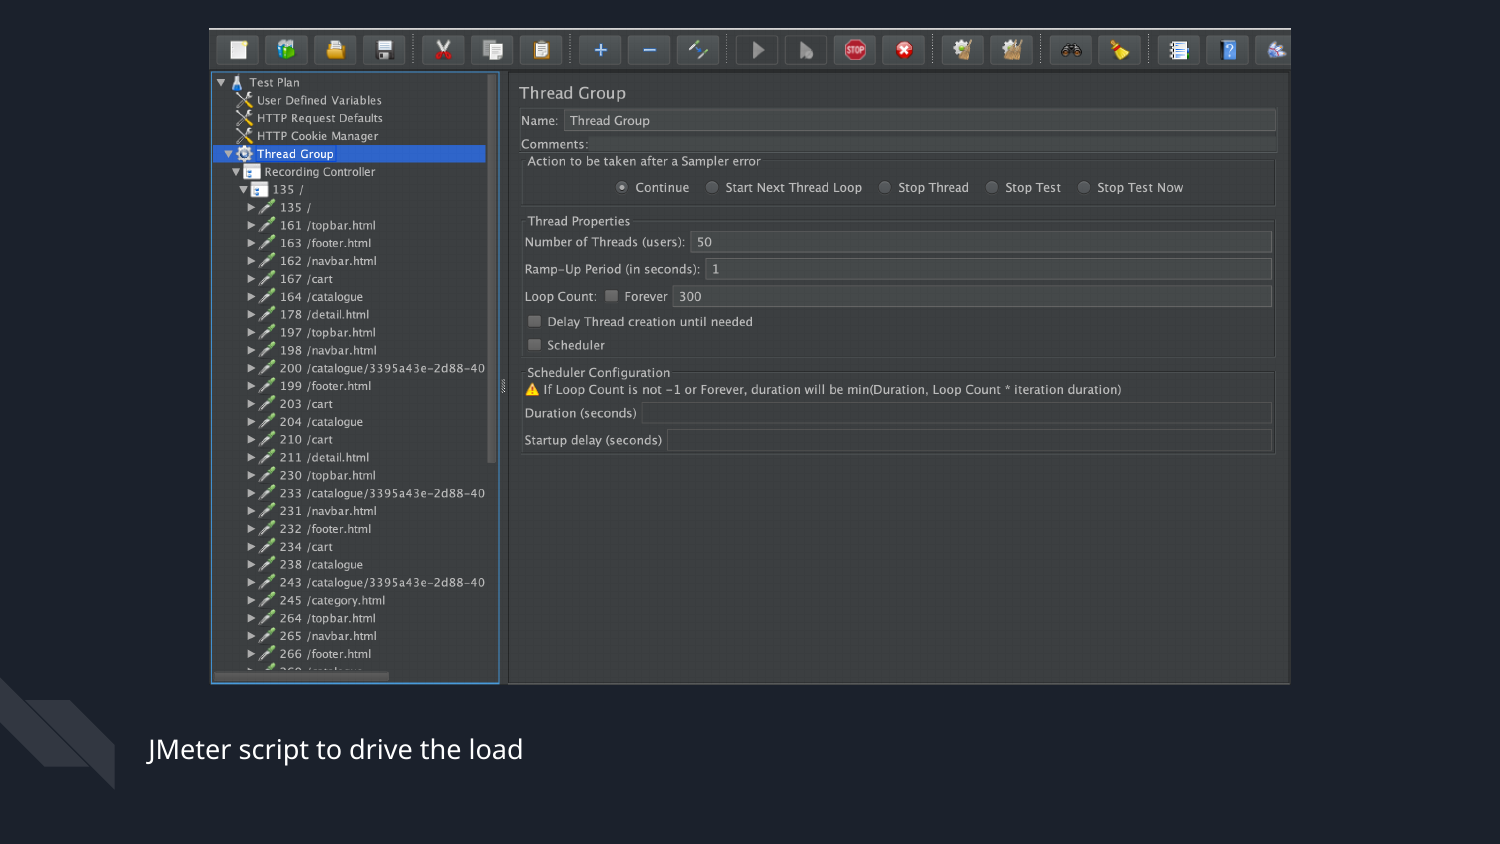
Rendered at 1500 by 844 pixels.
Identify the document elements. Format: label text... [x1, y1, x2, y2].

picture [208, 28, 1292, 686]
list JMeter script to drive the load [133, 706, 1272, 793]
